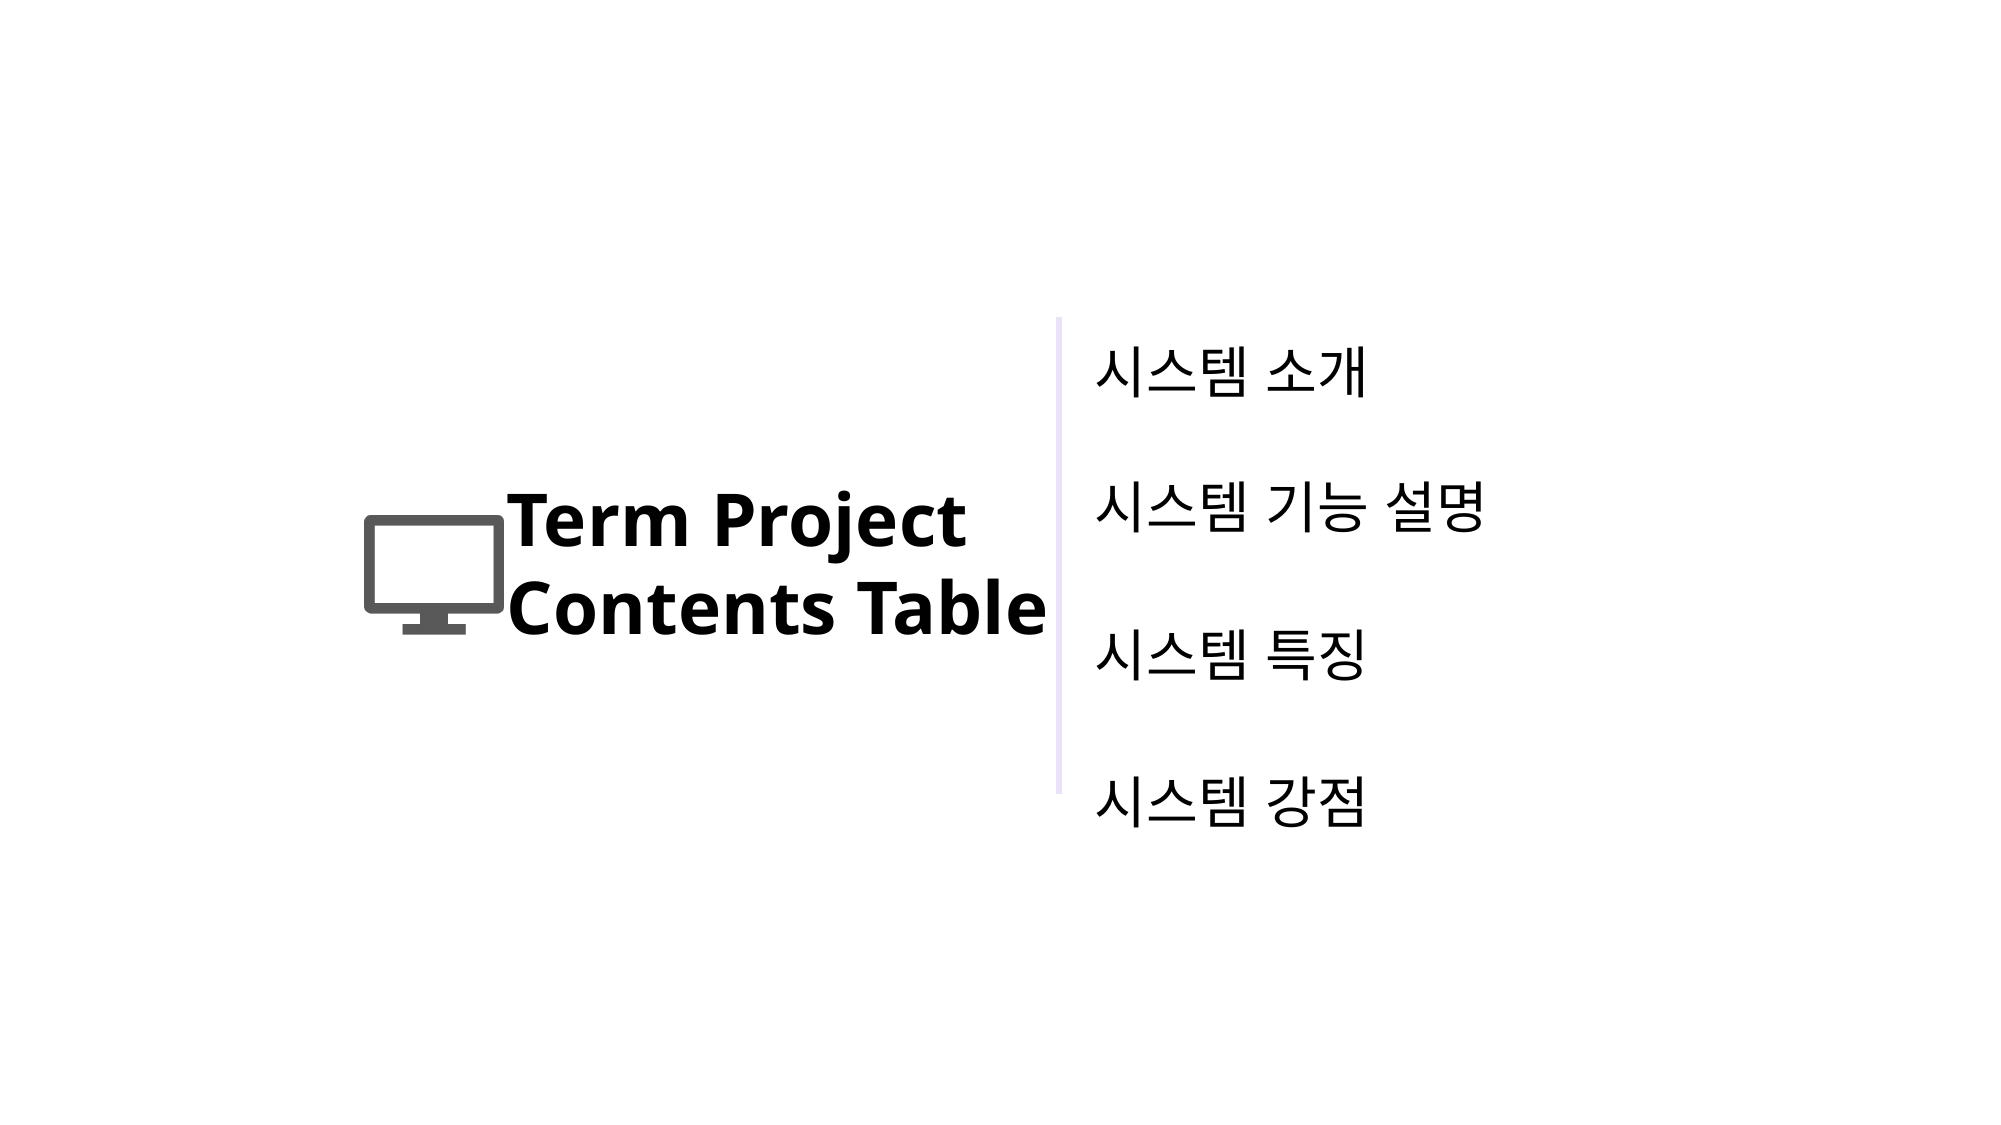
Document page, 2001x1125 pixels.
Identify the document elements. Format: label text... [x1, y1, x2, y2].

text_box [350, 466, 1051, 659]
text_box 시스템 소개 시스템 기능 설명 시스템 특징 시스템 강점 [1079, 329, 1857, 868]
